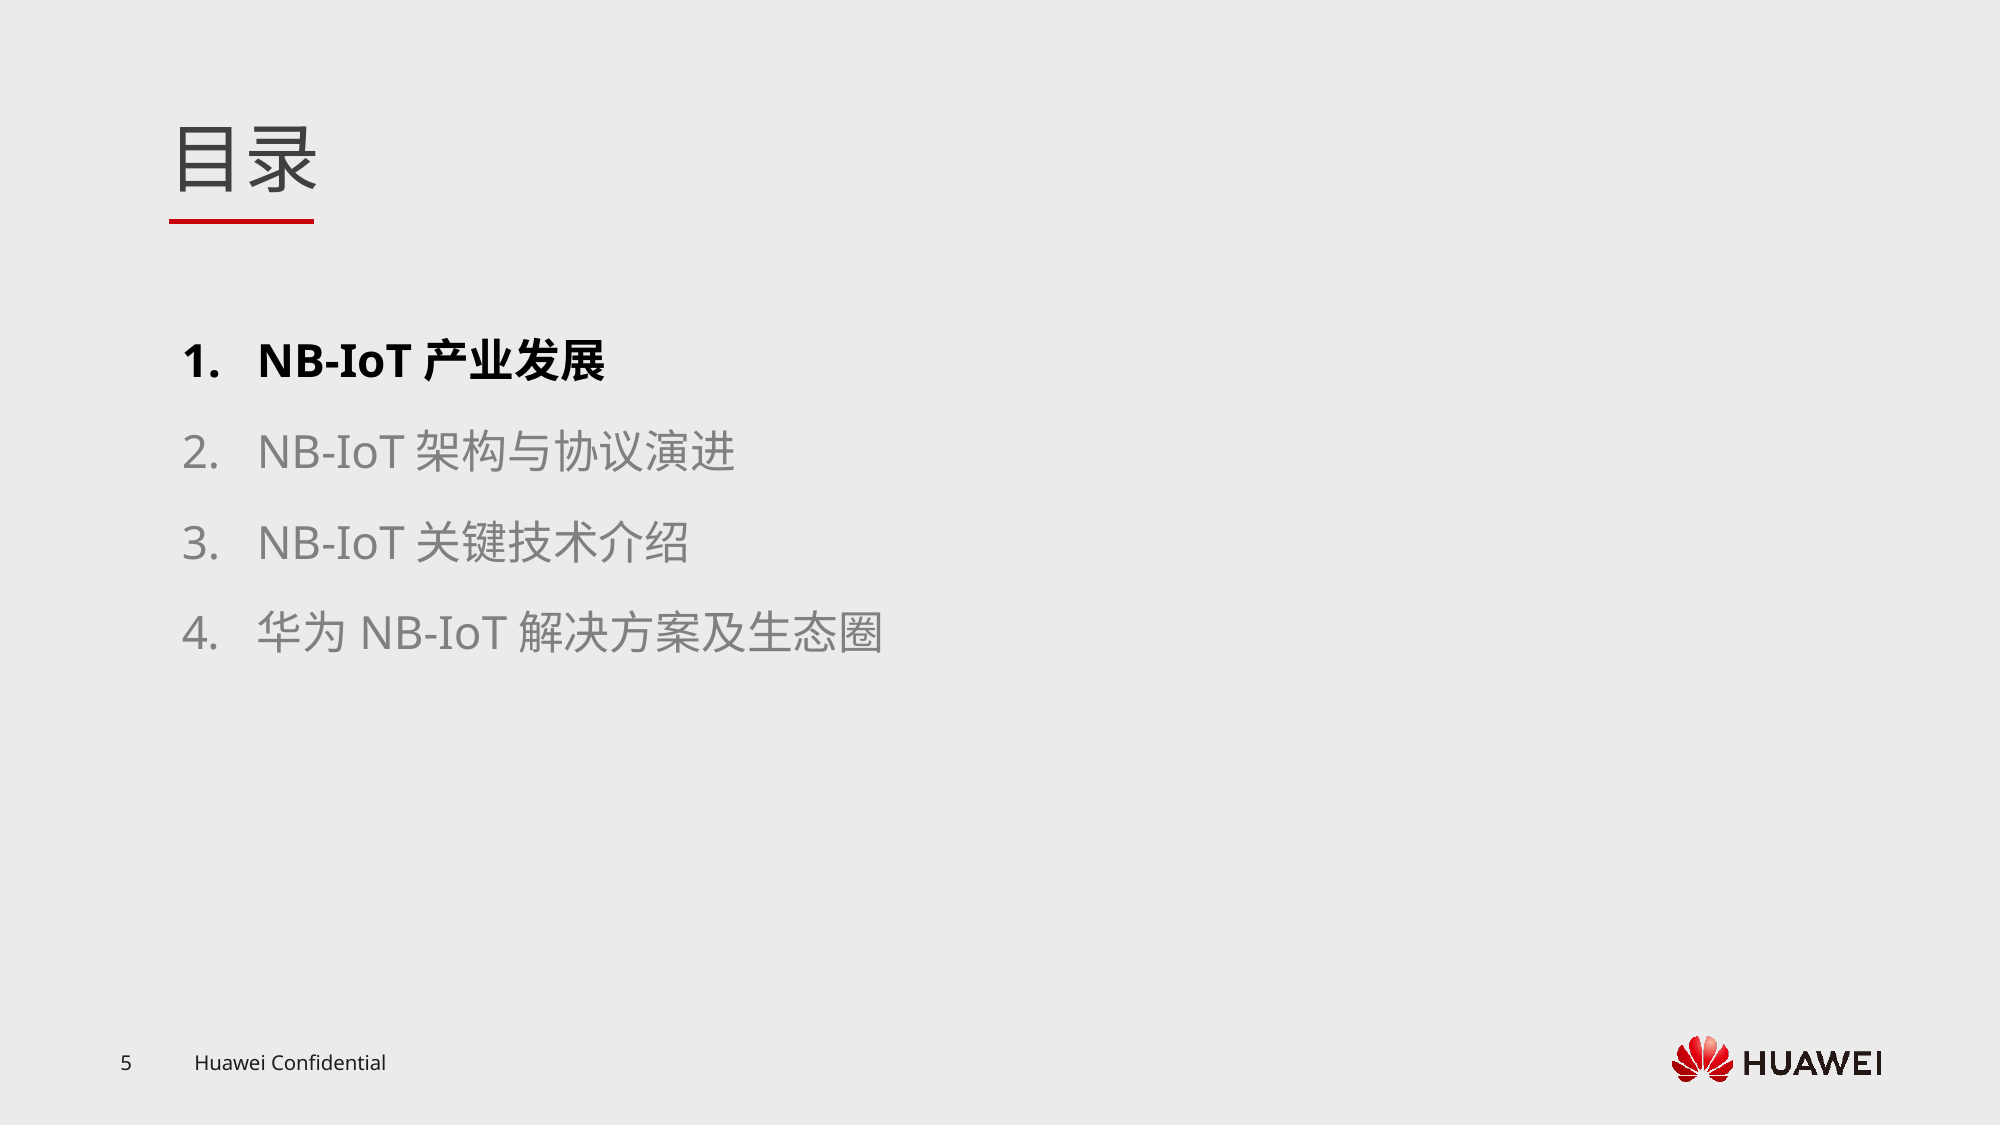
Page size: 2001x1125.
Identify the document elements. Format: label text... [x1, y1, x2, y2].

picture [1672, 1036, 1881, 1082]
list NB-IoT产业发展 NB-IoT架构与协议演进 NB-IoT关键技术介绍 华为NB-IoT解决方案及生态圈 [167, 302, 1833, 970]
